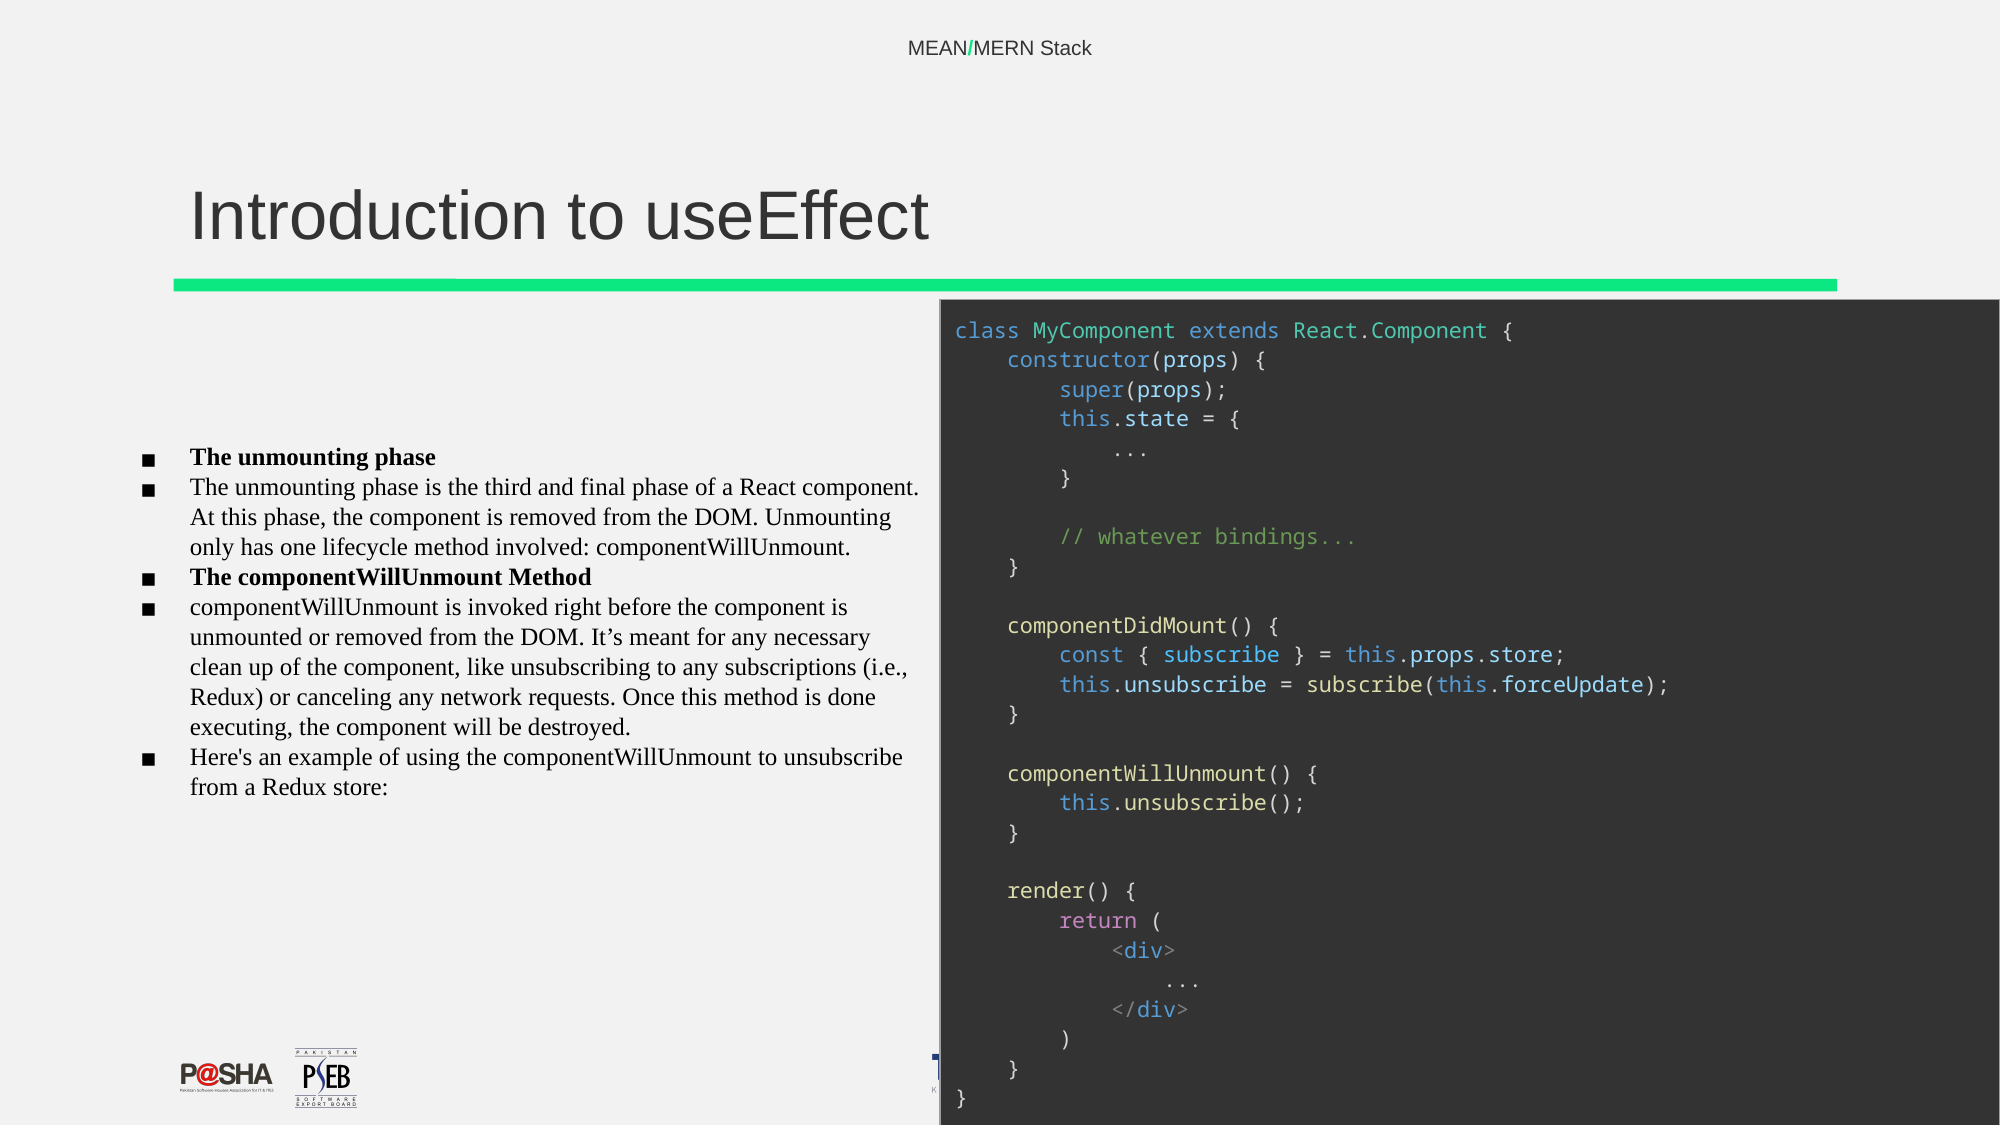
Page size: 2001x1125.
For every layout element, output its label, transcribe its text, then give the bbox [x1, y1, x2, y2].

picture [932, 1048, 939, 1093]
title Introduction to useEffect [174, 159, 1825, 262]
text_box The unmounting phase The unmounting phase is the third and final phase of a React component. At this phase, the component is removed from the DOM. Unmounting only has one lifecycle method involved: componentWillUnmount. The componentWillUnmount Method componentWillUnmount is invoked right before the component is unmounted or removed from the DOM. It’s meant for any necessary clean up of the component, like unsubscribing to any subscriptions (i.e., Redux) or canceling any network requests. Once this method is done executing, the component will be destroyed. Here's an example of using the componentWillUnmount to unsubscribe from a Redux store: [24, 425, 938, 816]
footer MEAN/MERN Stack [662, 17, 1338, 77]
picture [295, 1048, 357, 1108]
table_header class MyComponent extends React.Component { constructor(props) { super(props); this.state = { ... } // whatever bindings... } componentDidMount() { const { subscribe } = this.props.store; this.unsubscribe = subscribe(this.forceUpdate); } componentWillUnmount() { this.unsubscribe(); } render() { return ( <div> ... </div> ) } } [941, 300, 1999, 1125]
picture [180, 1063, 274, 1093]
